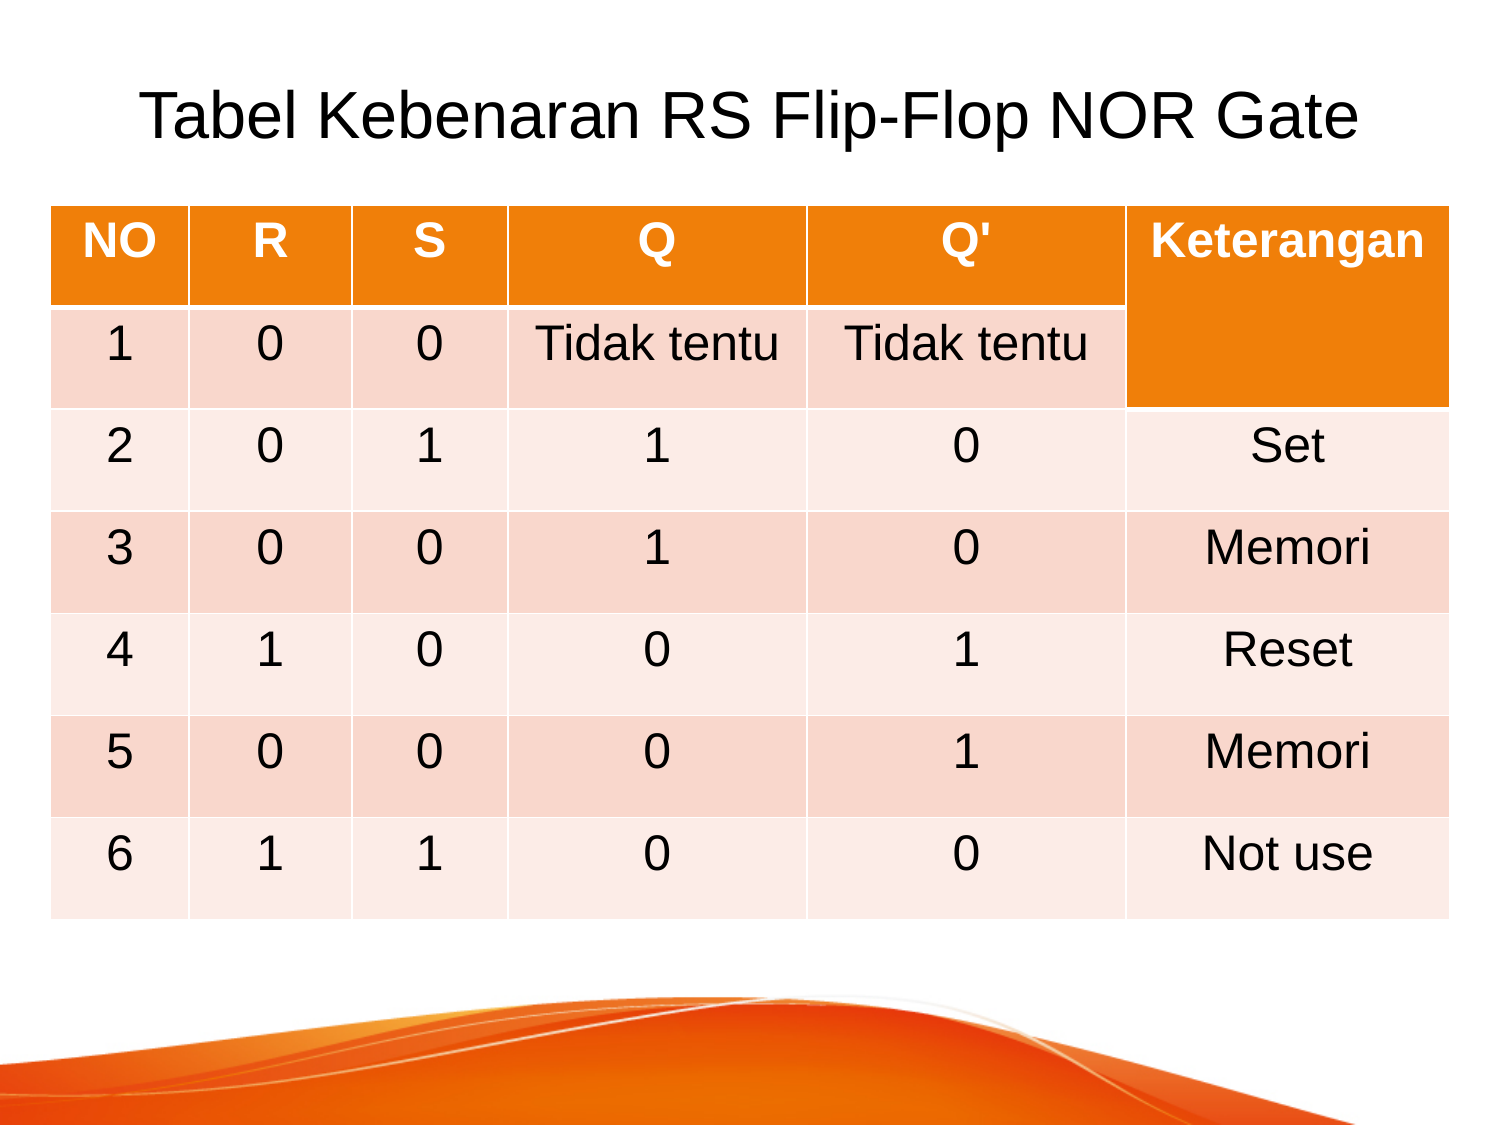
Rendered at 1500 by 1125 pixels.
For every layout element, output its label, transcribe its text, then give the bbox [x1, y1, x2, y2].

table_cell 1 [509, 512, 806, 613]
table_header NO [51, 206, 188, 305]
table_cell 1 [509, 410, 806, 510]
table_cell Memori [1127, 512, 1449, 613]
table_header Q' [808, 206, 1125, 305]
table_header R [190, 206, 351, 305]
table_cell 1 [190, 614, 351, 715]
table_cell 0 [808, 512, 1125, 613]
table_cell 1 [51, 310, 188, 408]
table_cell 0 [190, 512, 351, 613]
table_cell 1 [353, 818, 507, 919]
table_cell 0 [509, 818, 806, 919]
table_cell 0 [190, 310, 351, 408]
table_cell 0 [353, 310, 507, 408]
table_cell 1 [808, 614, 1125, 715]
table_cell 6 [51, 818, 188, 919]
table_header Q [509, 206, 806, 305]
table_cell 0 [808, 818, 1125, 919]
table_cell 0 [353, 716, 507, 817]
table_cell 0 [190, 410, 351, 510]
table_cell Memori [1127, 716, 1449, 817]
table_cell Tidak tentu [808, 310, 1125, 408]
table_cell Set [1127, 412, 1449, 510]
text_box Tabel Kebenaran RS Flip-Flop NOR Gate [124, 64, 1376, 160]
table_cell 4 [51, 614, 188, 715]
table_cell 2 [51, 410, 188, 510]
table_cell 0 [808, 410, 1125, 510]
table_cell 3 [51, 512, 188, 613]
table_cell 1 [808, 716, 1125, 817]
table_cell 1 [353, 410, 507, 510]
table_cell 0 [190, 716, 351, 817]
table_cell 5 [51, 716, 188, 817]
table_cell 0 [509, 716, 806, 817]
table_header S [353, 206, 507, 305]
table_cell 0 [353, 512, 507, 613]
picture [0, 0, 1500, 1125]
table_header Keterangan [1127, 206, 1449, 407]
table_cell Not use [1127, 818, 1449, 919]
table_cell Tidak tentu [509, 310, 806, 408]
table_cell 0 [509, 614, 806, 715]
table_cell 0 [353, 614, 507, 715]
table_cell Reset [1127, 614, 1449, 715]
table_cell 1 [190, 818, 351, 919]
